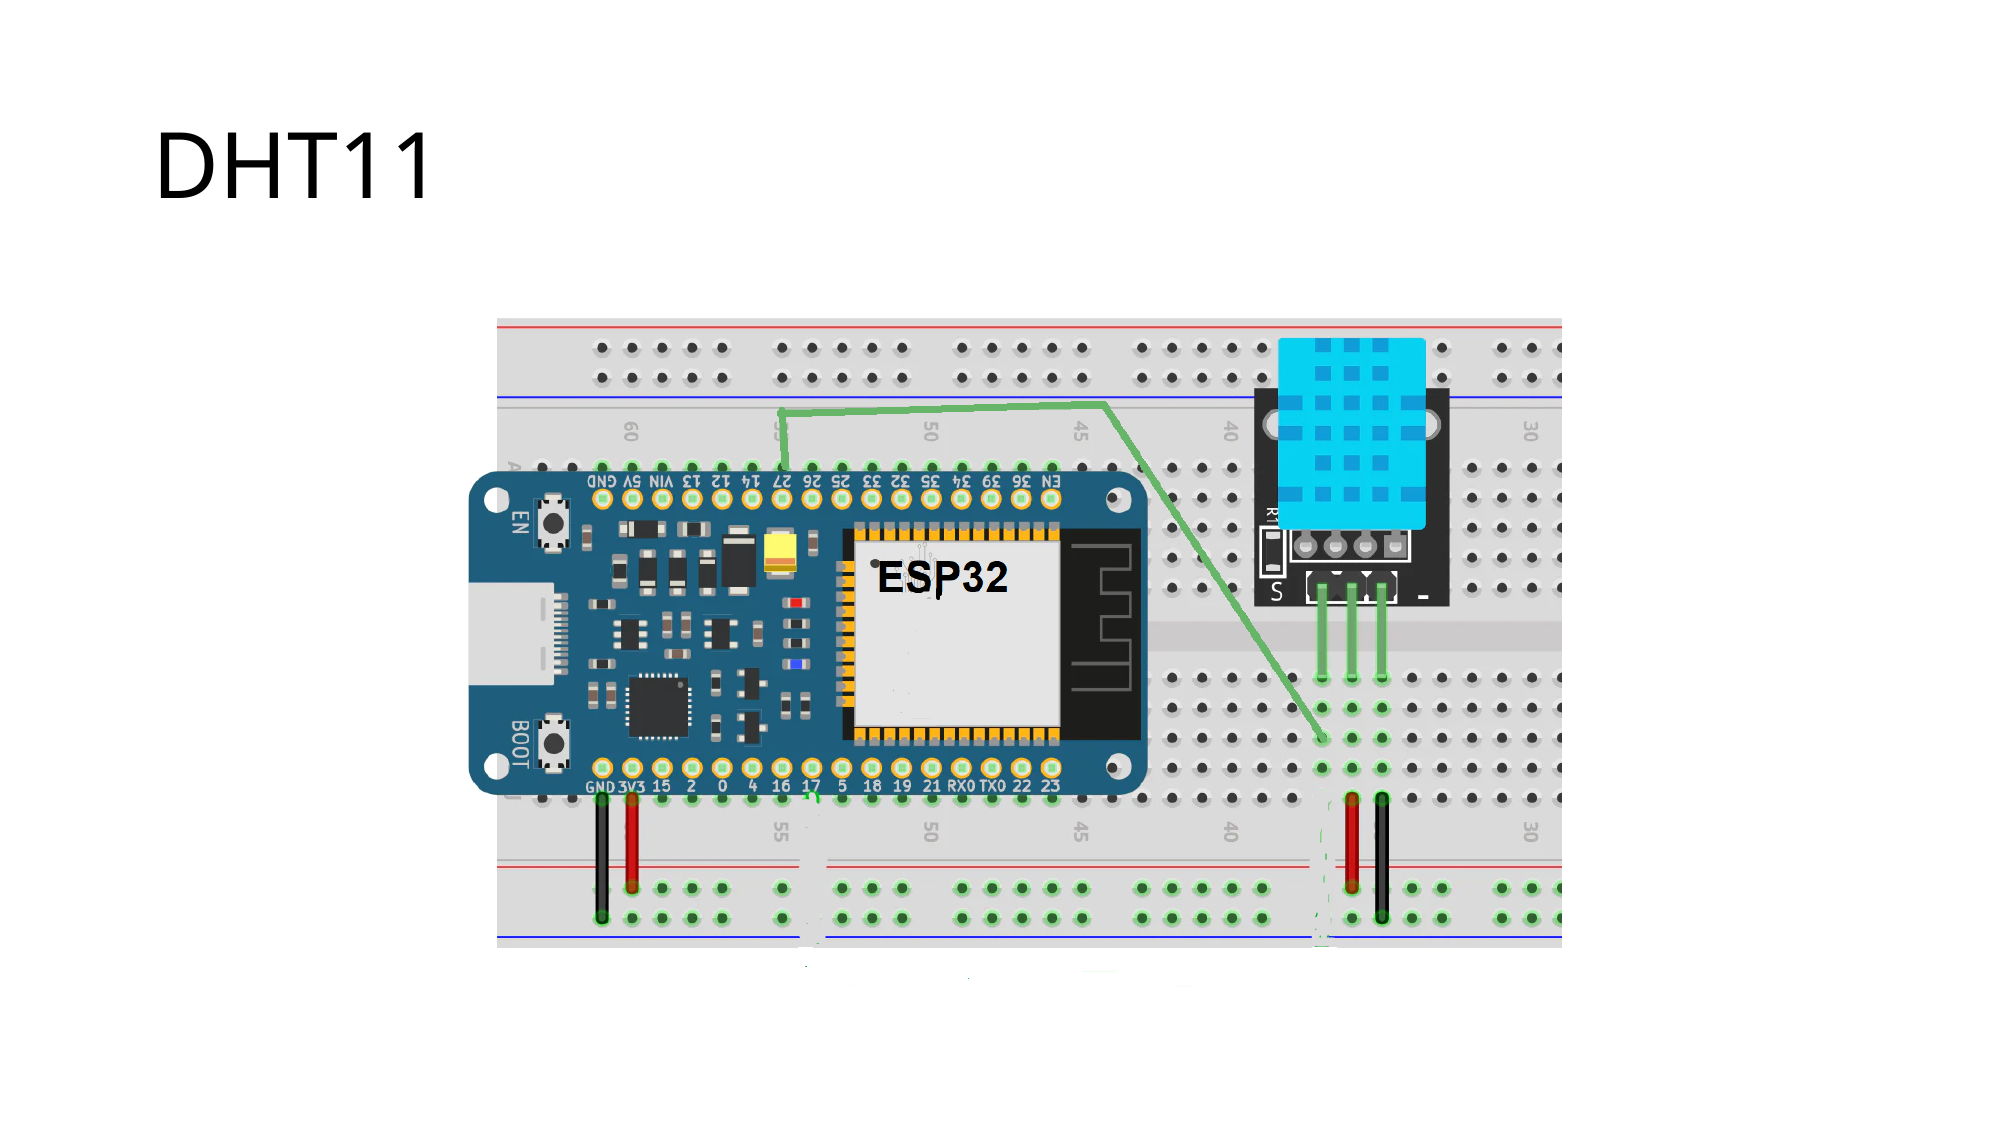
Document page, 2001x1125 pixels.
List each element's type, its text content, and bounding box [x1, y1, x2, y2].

title DHT11 [137, 59, 1863, 278]
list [438, 299, 1562, 1014]
